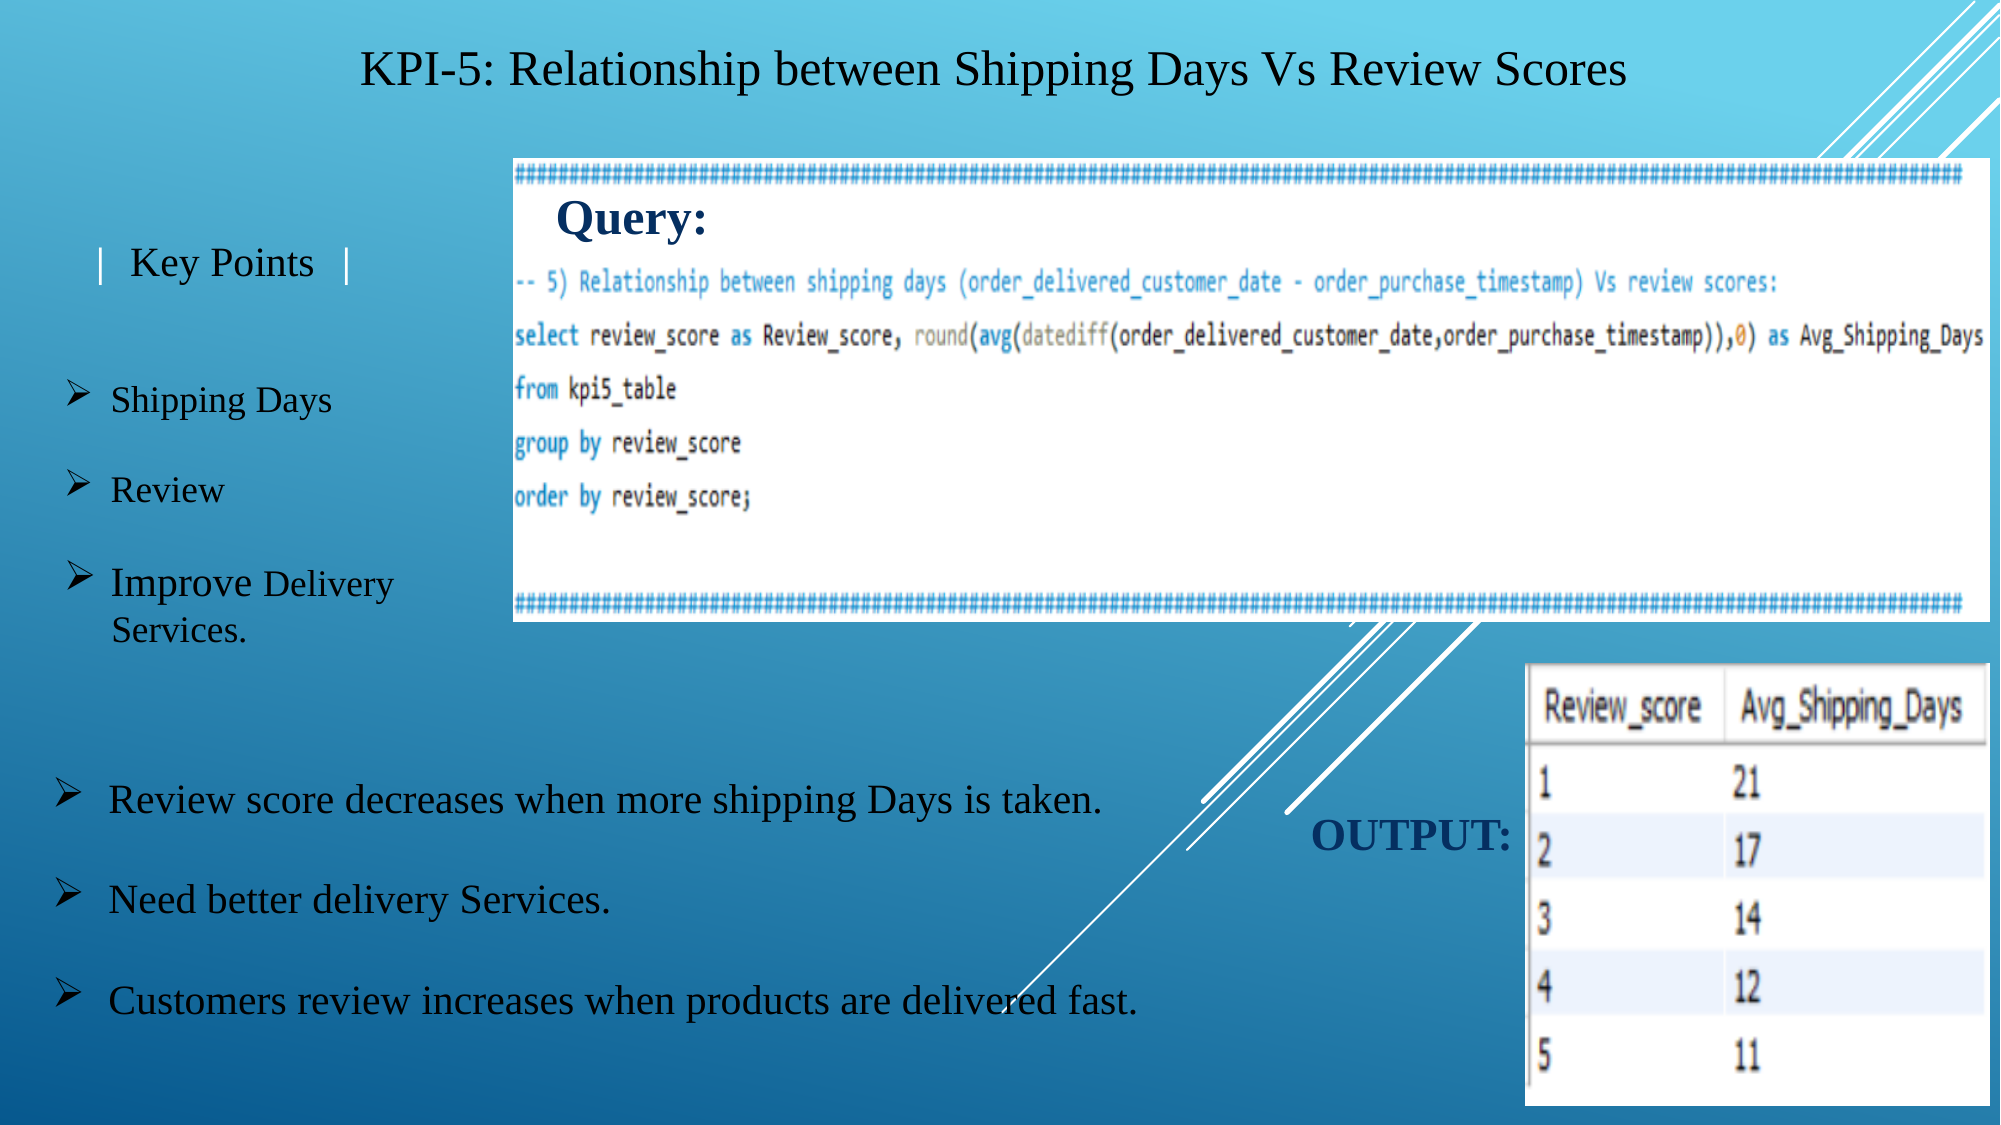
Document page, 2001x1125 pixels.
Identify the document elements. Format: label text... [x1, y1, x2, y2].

text_box OUTPUT: [1295, 797, 1525, 867]
picture [513, 157, 1990, 622]
text_box Shipping Days Review Improve Delivery Services. [48, 367, 422, 658]
picture [1525, 663, 1990, 1106]
text_box Review score decreases when more shipping Days is taken. Need better delivery Services. Customers review increases when products are delivered fast. [37, 764, 1271, 1030]
text_box KPI-5: Relationship between Shipping Days Vs Review Scores [89, 22, 1911, 104]
text_box | Key Points | [36, 219, 411, 301]
text_box [36, 357, 1282, 1107]
